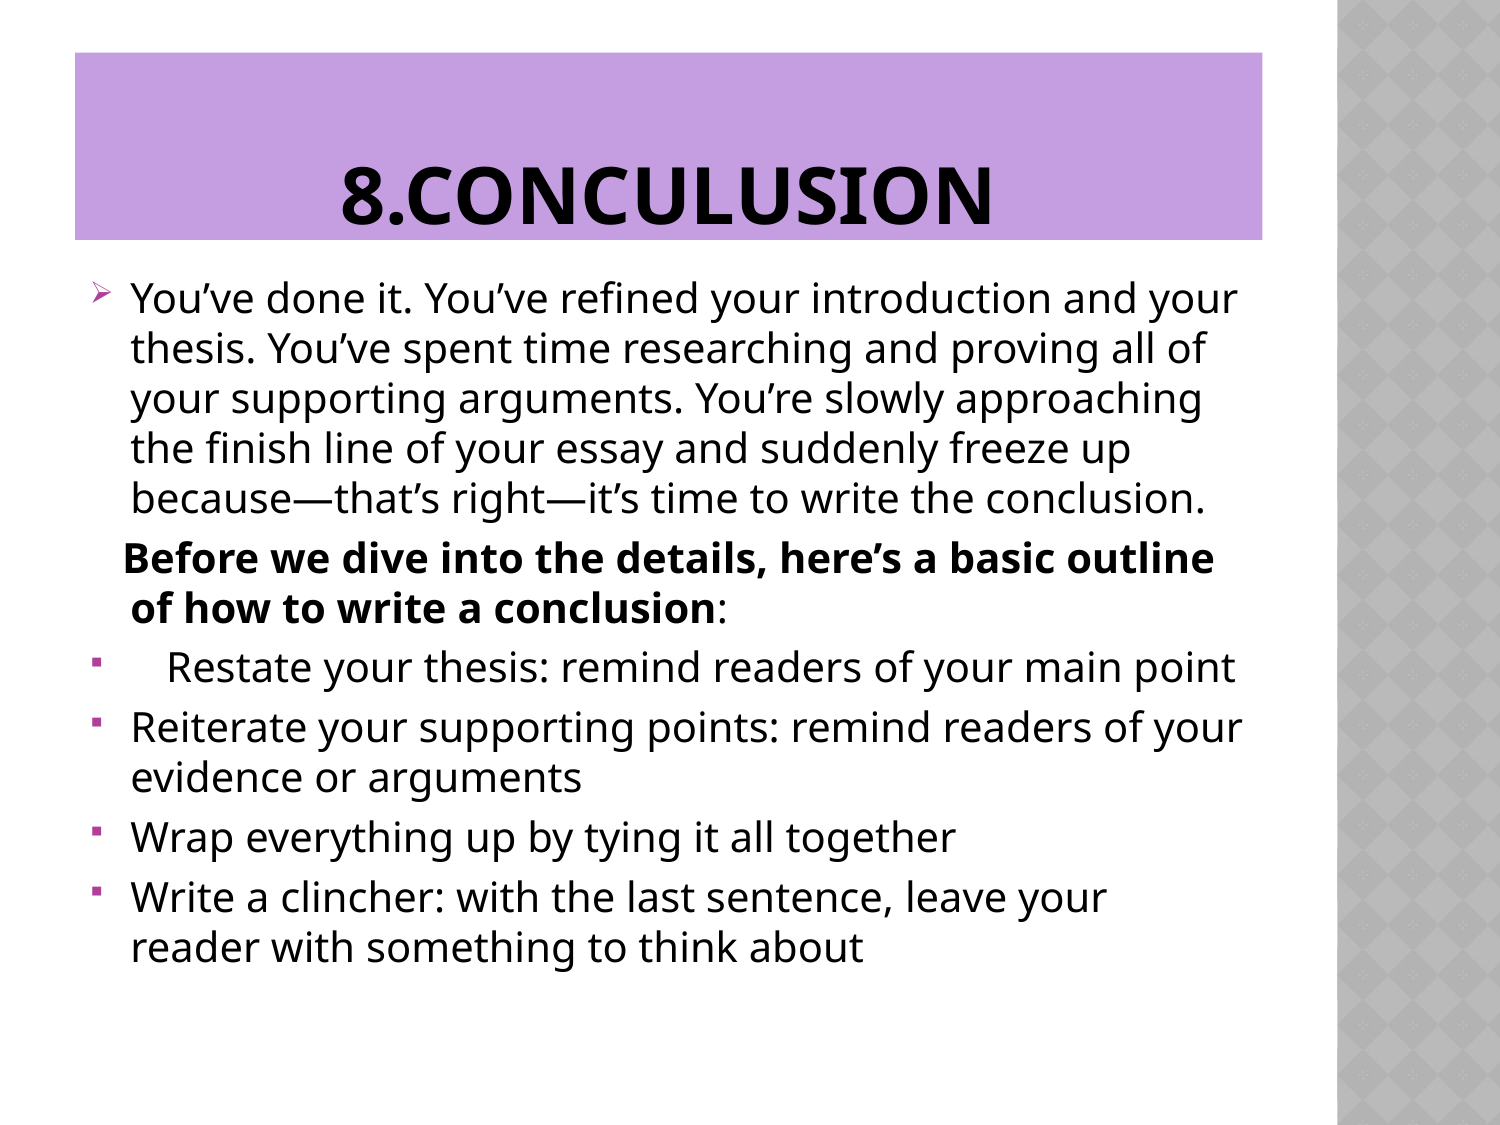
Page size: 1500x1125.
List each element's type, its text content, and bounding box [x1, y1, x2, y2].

title 8.CONCULUSION [75, 52, 1263, 240]
list You’ve done it. You’ve refined your introduction and your thesis. You’ve spent time researching and proving all of your supporting arguments. You’re slowly approaching the finish line of your essay and suddenly freeze up because—that’s right—it’s time to write the conclusion. Before we dive into the details, here’s a basic outline of how to write a conclusion: Restate your thesis: remind readers of your main point Reiterate your supporting points: remind readers of your evidence or arguments Wrap everything up by tying it all together Write a clincher: with the last sentence, leave your reader with something to think about [75, 264, 1263, 1059]
